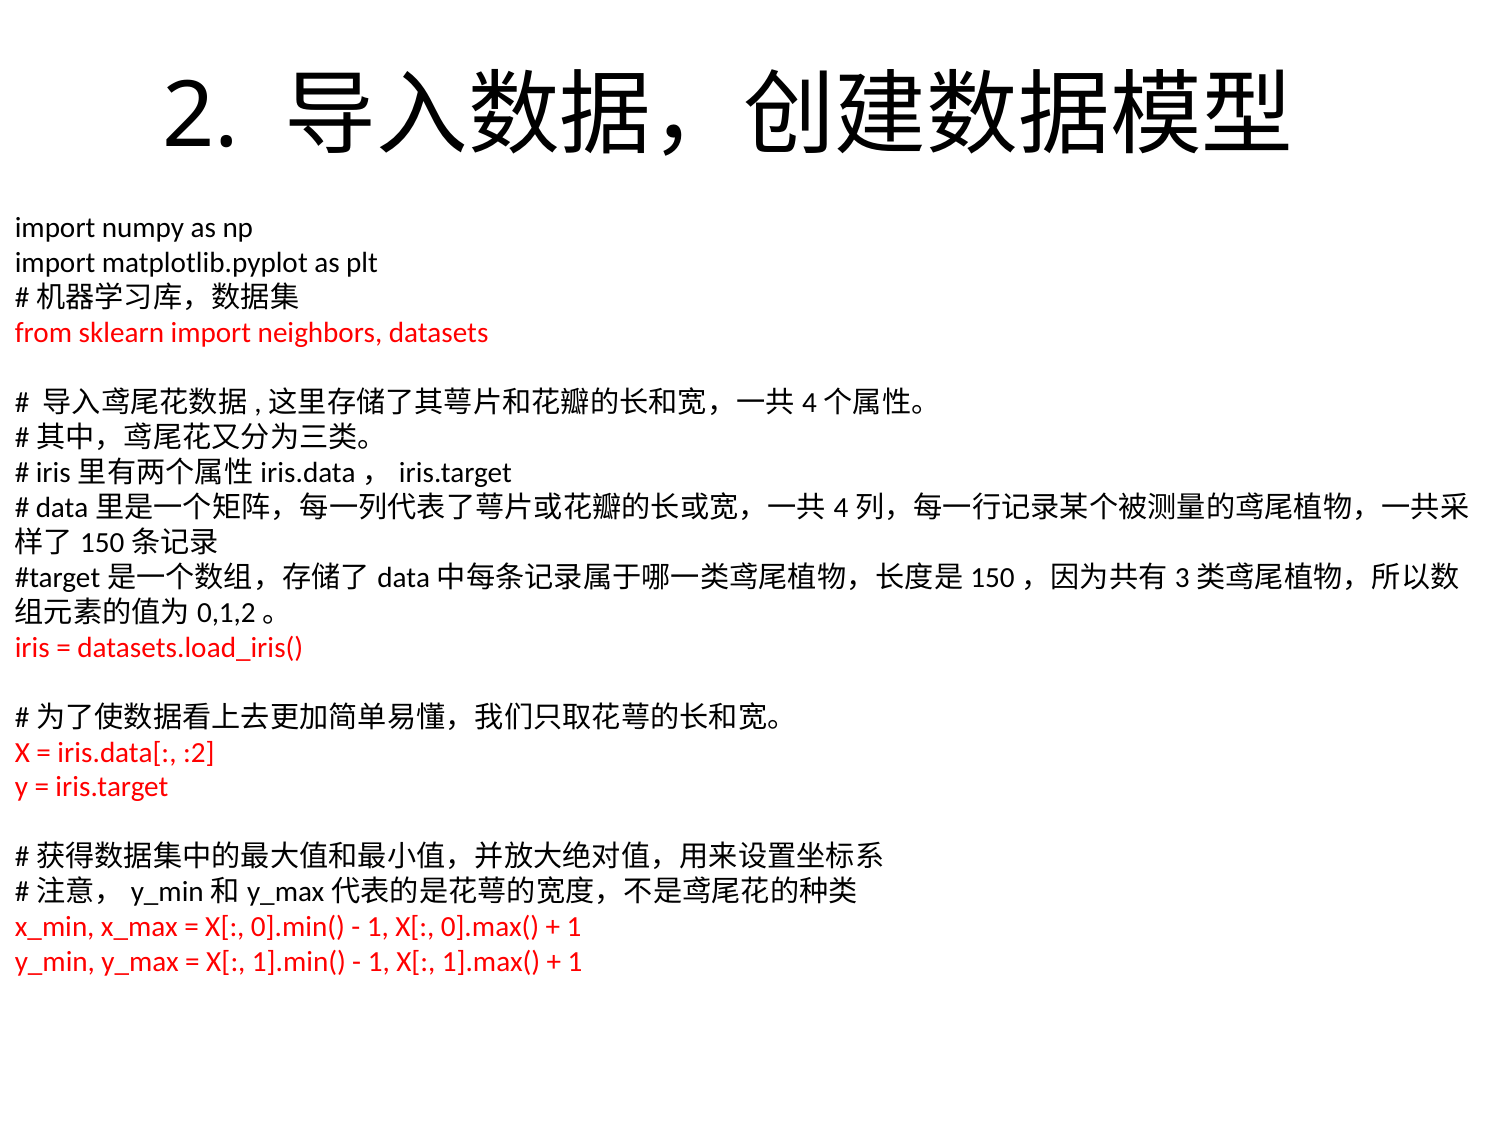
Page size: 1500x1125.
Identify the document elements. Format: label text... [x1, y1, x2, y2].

title 2. 导入数据，创建数据模型 [53, 15, 1404, 204]
text_box import numpy as np import matplotlib.pyplot as plt #机器学习库，数据集 from sklearn import neighbors, datasets # 导入鸢尾花数据,这里存储了其萼片和花瓣的长和宽，一共4个属性。 #其中，鸢尾花又分为三类。 # iris里有两个属性iris.data，iris.target # data里是一个矩阵，每一列代表了萼片或花瓣的长或宽，一共4列，每一行记录某个被测量的鸢尾植物，一共采样了150条记录 #target是一个数组，存储了data中每条记录属于哪一类鸢尾植物，长度是150，因为共有3类鸢尾植物，所以数组元素的值为0,1,2。 iris = datasets.load_iris() #为了使数据看上去更加简单易懂，我们只取花萼的长和宽。 X = iris.data[:, :2] y = iris.target #获得数据集中的最大值和最小值，并放大绝对值，用来设置坐标系 #注意，y_min和y_max代表的是花萼的宽度，不是鸢尾花的种类 x_min, x_max = X[:, 0].min() - 1, X[:, 0].max() + 1 y_min, y_max = X[:, 1].min() - 1, X[:, 1].max() + 1 [0, 201, 1500, 1020]
